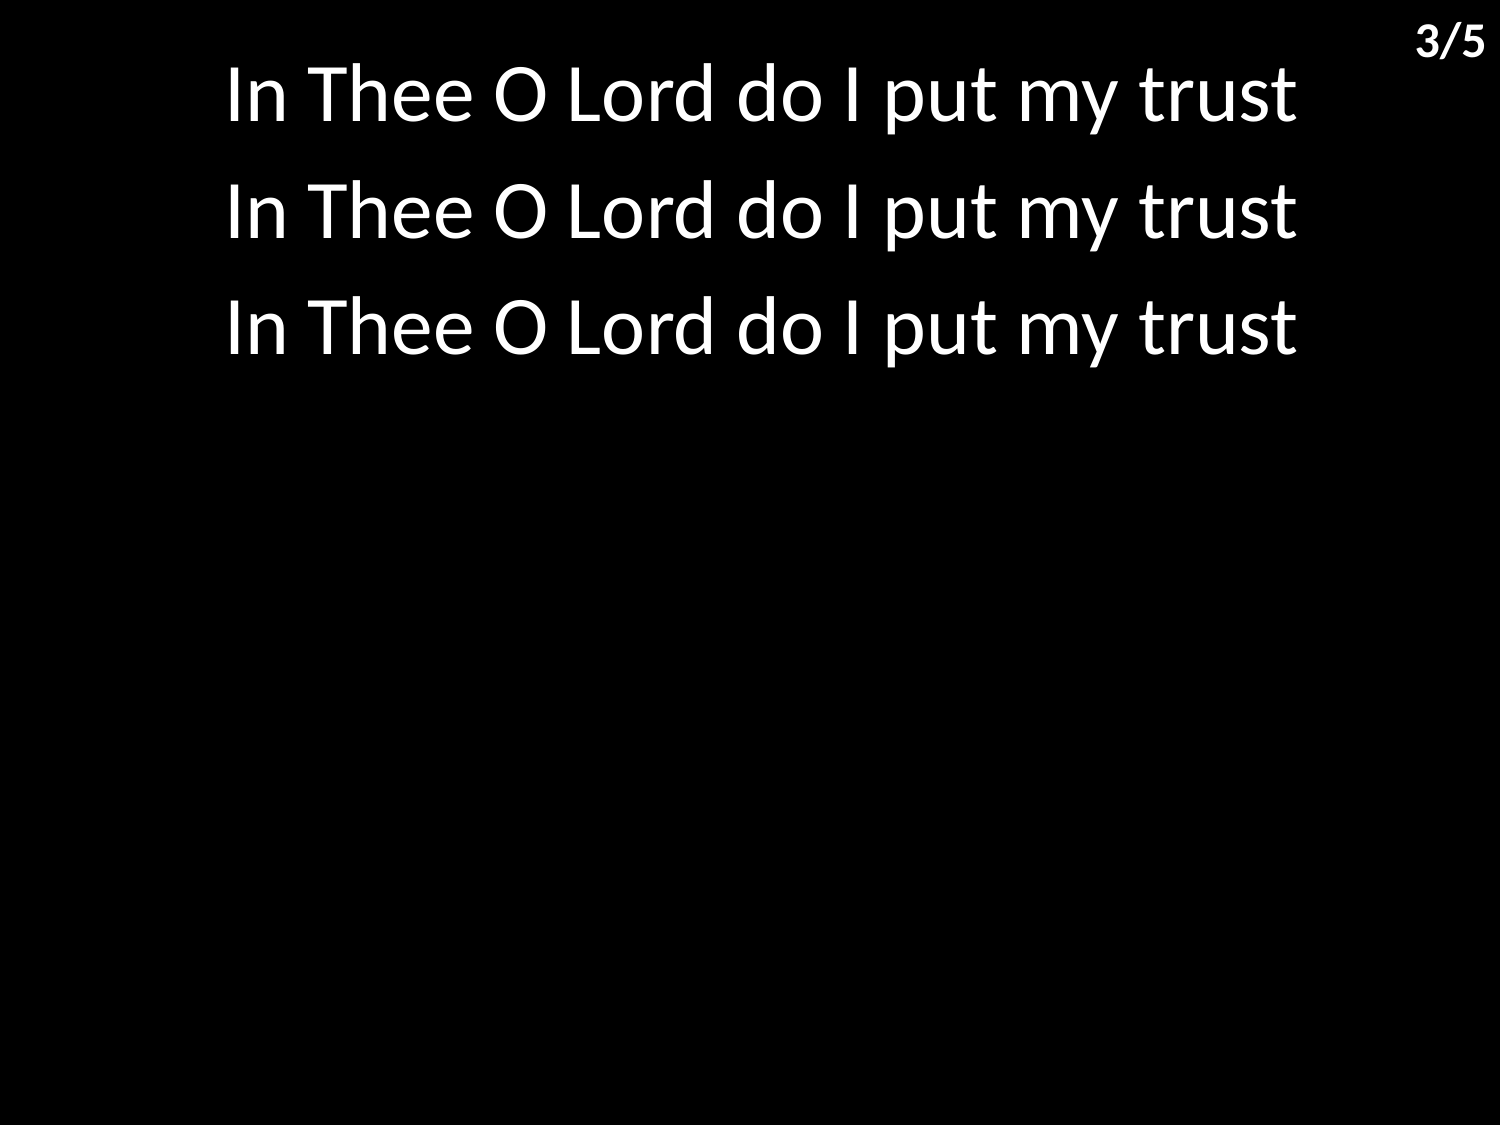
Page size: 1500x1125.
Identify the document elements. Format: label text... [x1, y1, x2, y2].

text_box 3/5 [1399, 0, 1500, 75]
subtitle In Thee O Lord do I put my trust In Thee O Lord do I put my trust In Thee O Lord do I put my trust [53, 30, 1471, 1094]
